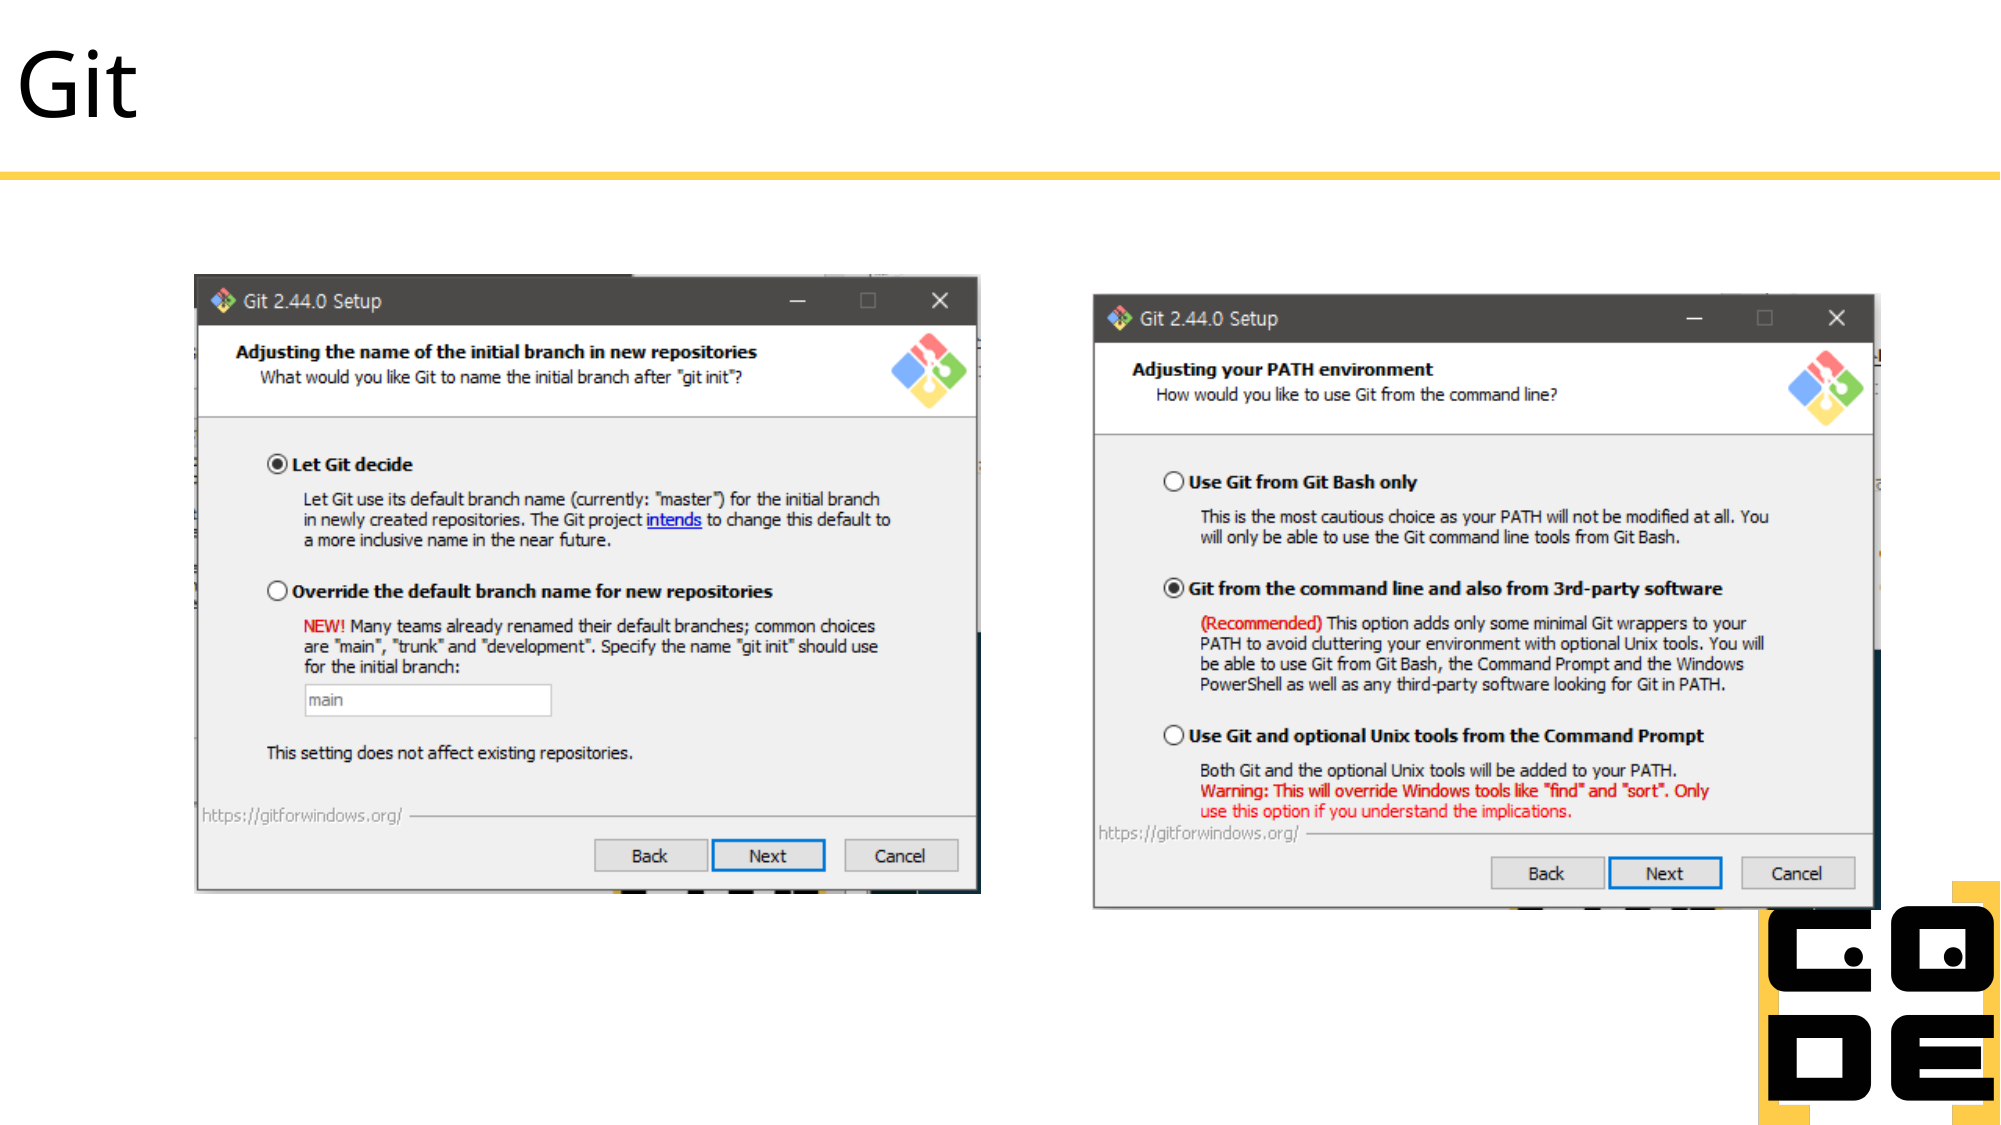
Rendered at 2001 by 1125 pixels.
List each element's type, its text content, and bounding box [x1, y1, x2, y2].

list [1686, 805, 2000, 1125]
picture [193, 273, 981, 894]
picture [1092, 293, 1881, 911]
text_box 신동욱 [0, 171, 1175, 175]
title Git [0, 0, 1175, 171]
